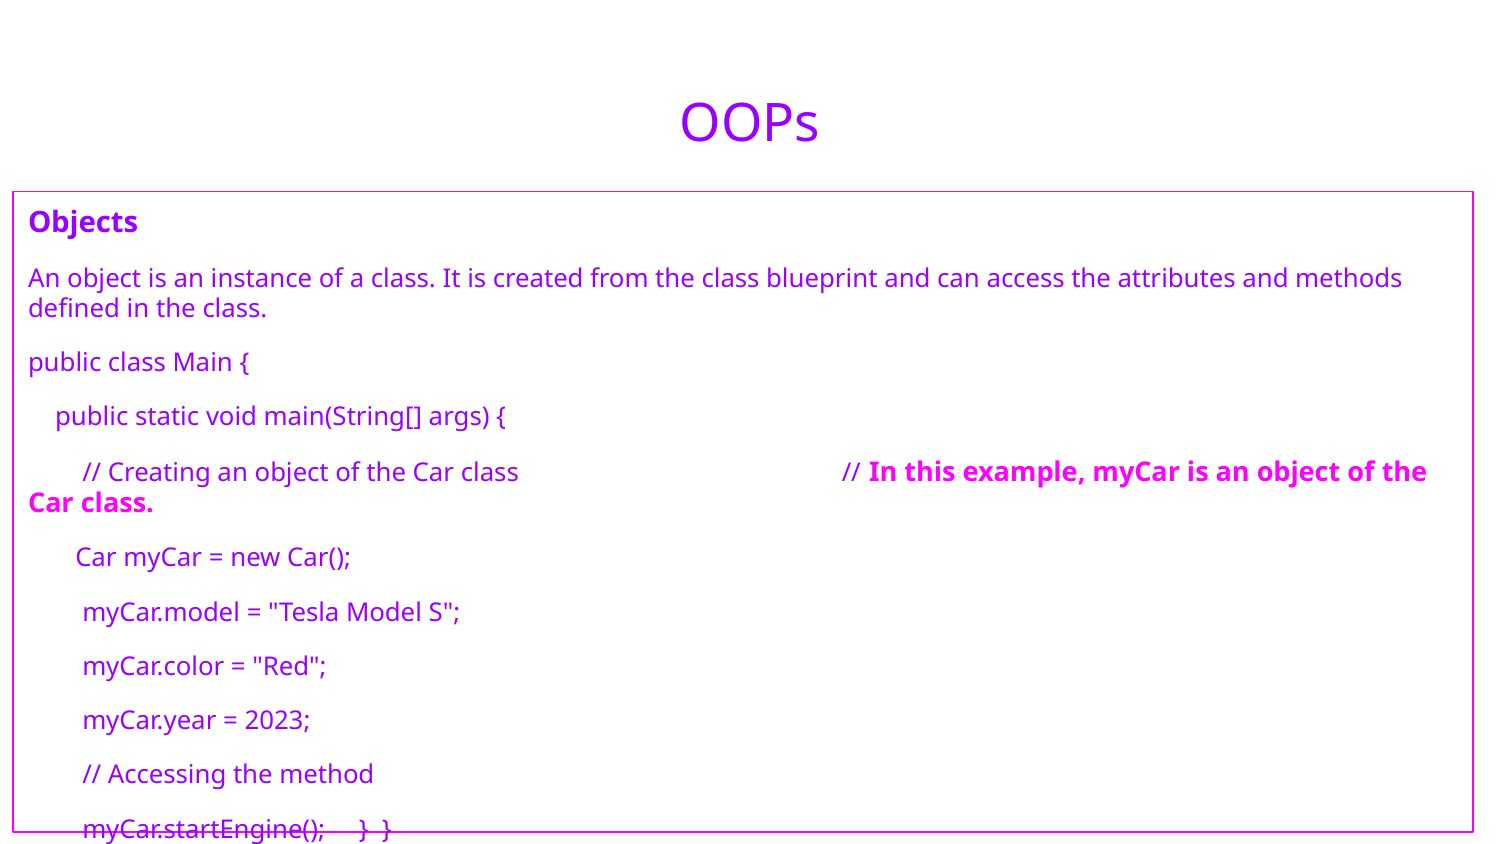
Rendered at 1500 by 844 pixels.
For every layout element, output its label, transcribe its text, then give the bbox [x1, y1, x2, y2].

title OOPs [51, 72, 1449, 167]
list Objects An object is an instance of a class. It is created from the class blueprint and can access the attributes and methods defined in the class. public class Main { public static void main(String[] args) { // Creating an object of the Car class // In this example, myCar is an object of the Car class. Car myCar = new Car(); myCar.model = "Tesla Model S"; myCar.color = "Red"; myCar.year = 2023; // Accessing the method myCar.startEngine(); } } [13, 191, 1474, 832]
